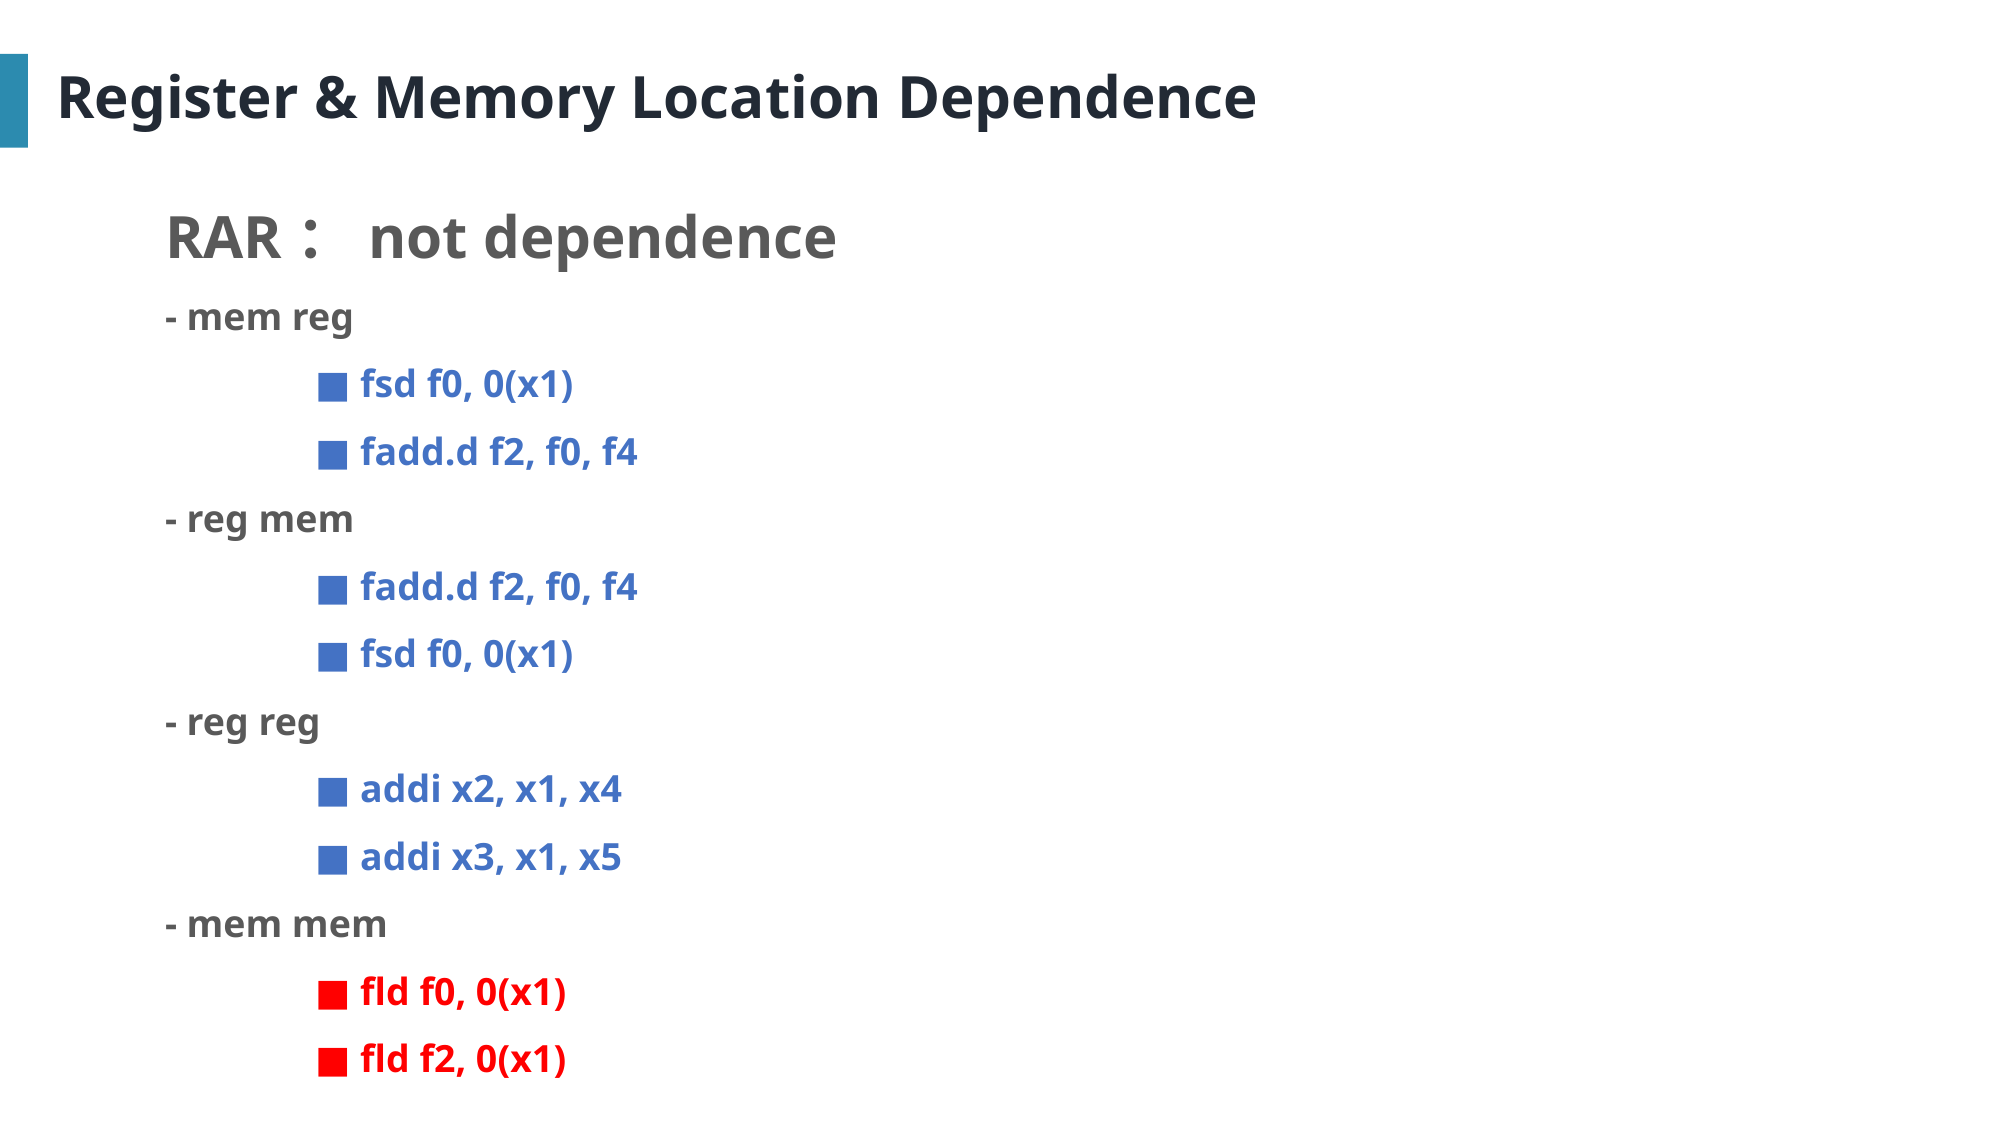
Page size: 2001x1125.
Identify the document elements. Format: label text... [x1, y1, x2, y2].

text_box [0, 53, 29, 149]
text_box RAR：not dependence - mem reg ■ fsd f0, 0(x1) ■ fadd.d f2, f0, f4 - reg mem ■ fadd.d f2, f0, f4 ■ fsd f0, 0(x1) - reg reg ■ addi x2, x1, x4 ■ addi x3, x1, x5 - mem mem ■ fld f0, 0(x1) ■ fld f2, 0(x1) [150, 158, 1981, 1088]
text_box Register & Memory Location Dependence [21, 52, 1294, 138]
